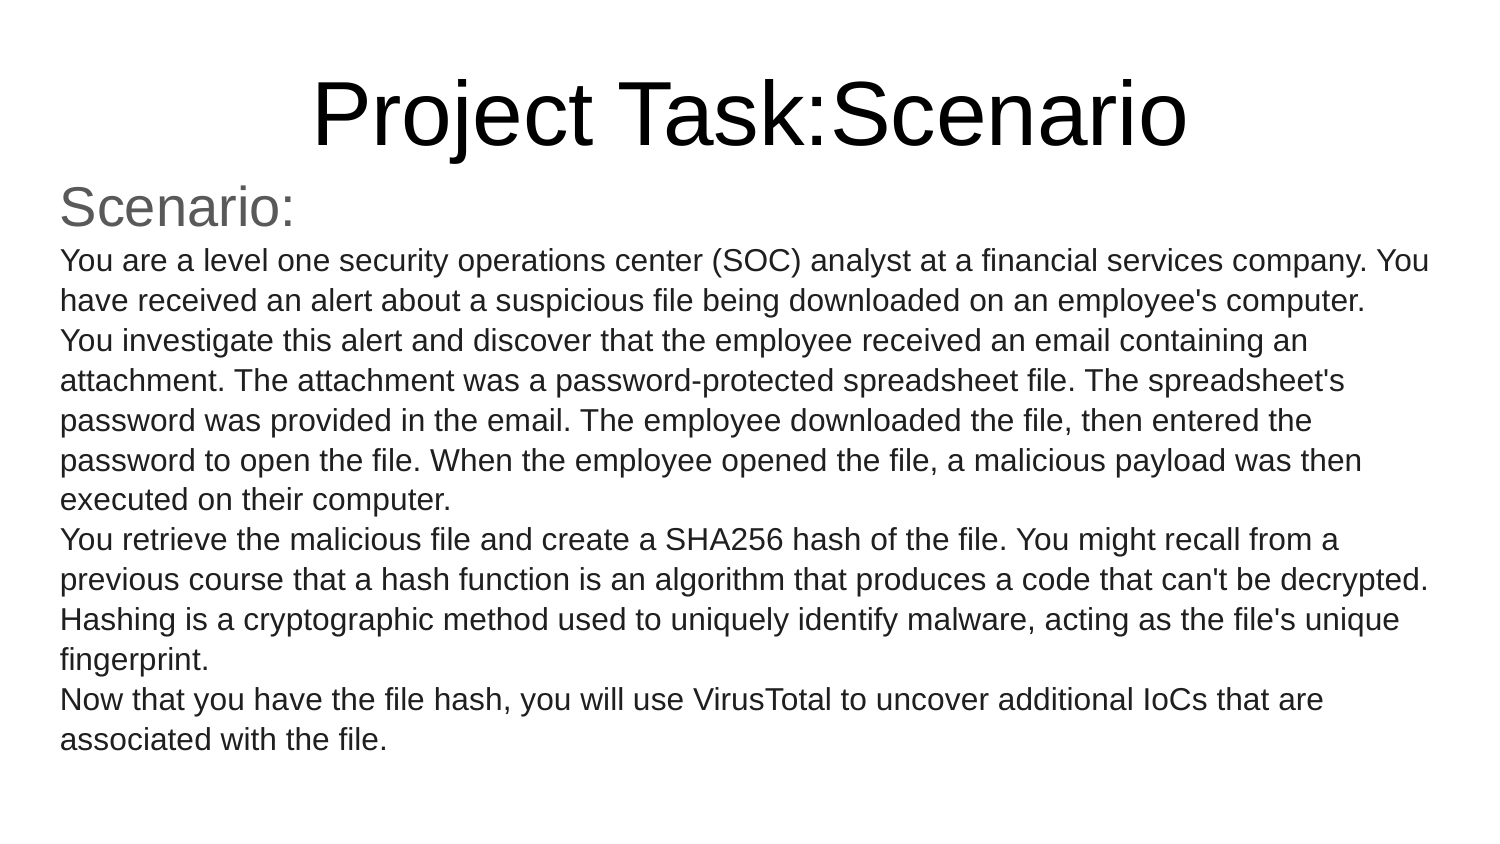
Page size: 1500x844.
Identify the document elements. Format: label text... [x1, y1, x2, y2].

title Project Task:Scenario [116, 39, 1384, 162]
subtitle Scenario: You are a level one security operations center (SOC) analyst at a financial services company. You have received an alert about a suspicious file being downloaded on an employee's computer. You investigate this alert and discover that the employee received an email containing an attachment. The attachment was a password-protected spreadsheet file. The spreadsheet's password was provided in the email. The employee downloaded the file, then entered the password to open the file. When the employee opened the file, a malicious payload was then executed on their computer. You retrieve the malicious file and create a SHA256 hash of the file. You might recall from a previous course that a hash function is an algorithm that produces a code that can't be decrypted. Hashing is a cryptographic method used to uniquely identify malware, acting as the file's unique fingerprint. Now that you have the file hash, you will use VirusTotal to uncover additional IoCs that are associated with the file. [44, 162, 1456, 731]
